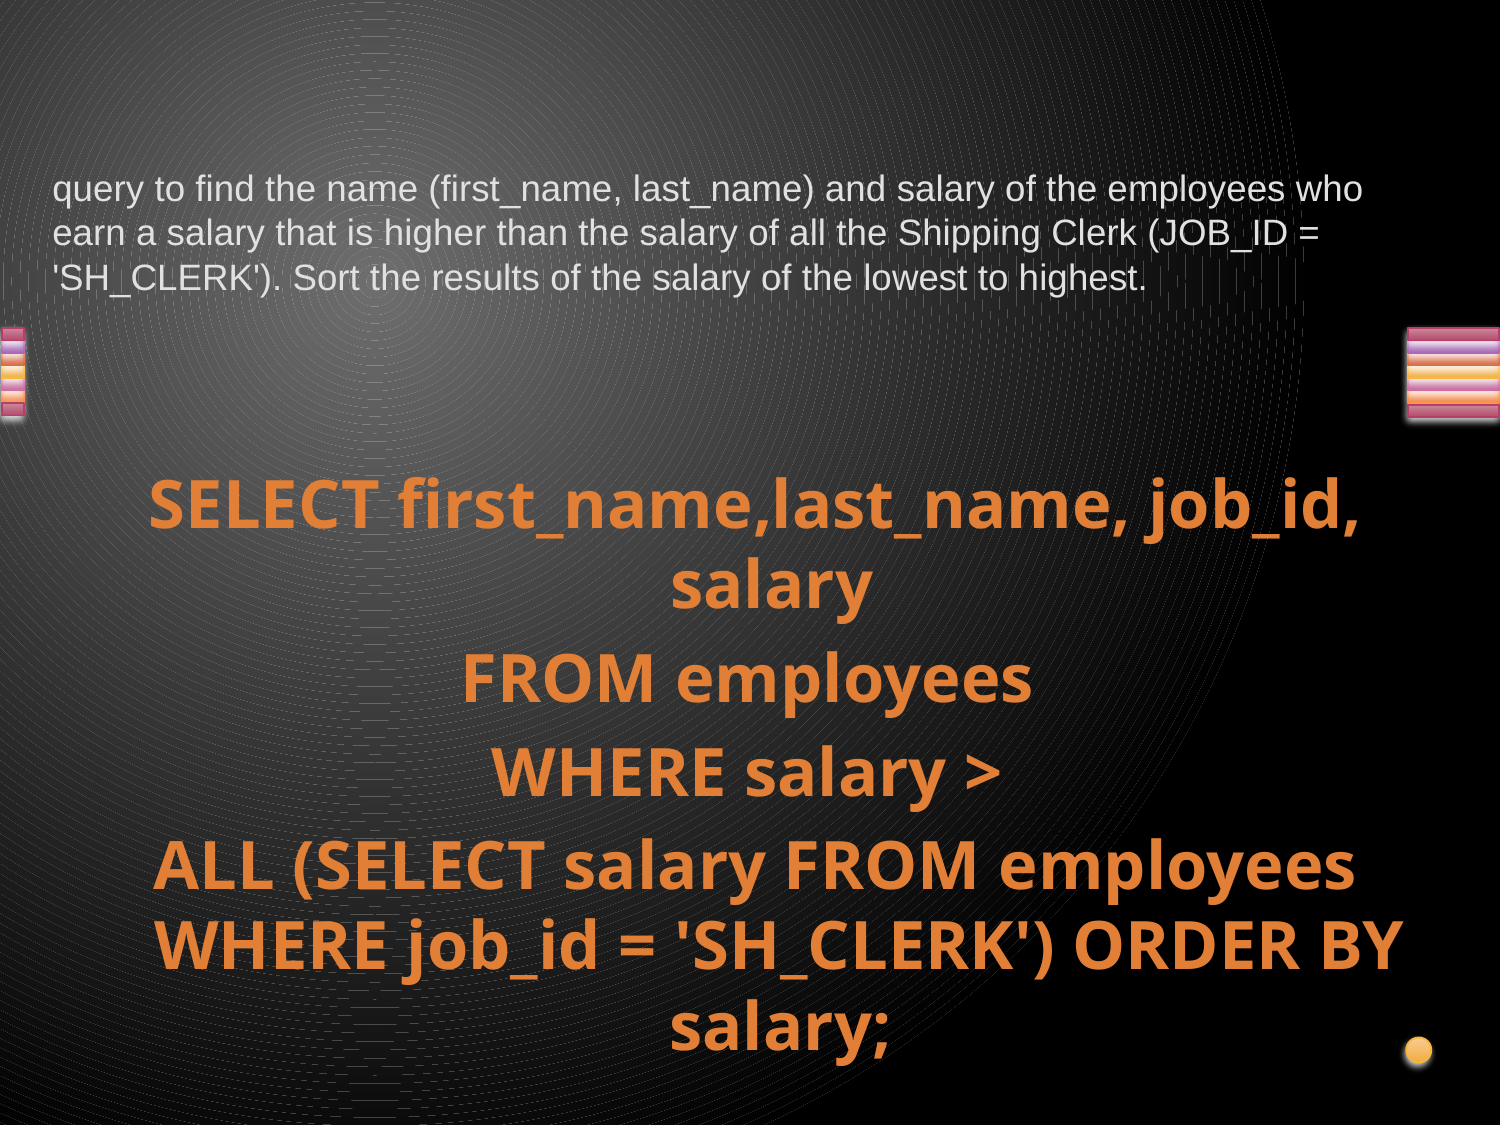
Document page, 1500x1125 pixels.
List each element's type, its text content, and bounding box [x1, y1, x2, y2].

list SELECT first_name,last_name, job_id, salary FROM employees WHERE salary > ALL (SELECT salary FROM employees WHERE job_id = 'SH_CLERK') ORDER BY salary; [62, 450, 1450, 1075]
title query to find the name (first_name, last_name) and salary of the employees who earn a salary that is higher than the salary of all the Shipping Clerk (JOB_ID = 'SH_CLERK'). Sort the results of the salary of the lowest to highest. [37, 137, 1388, 325]
